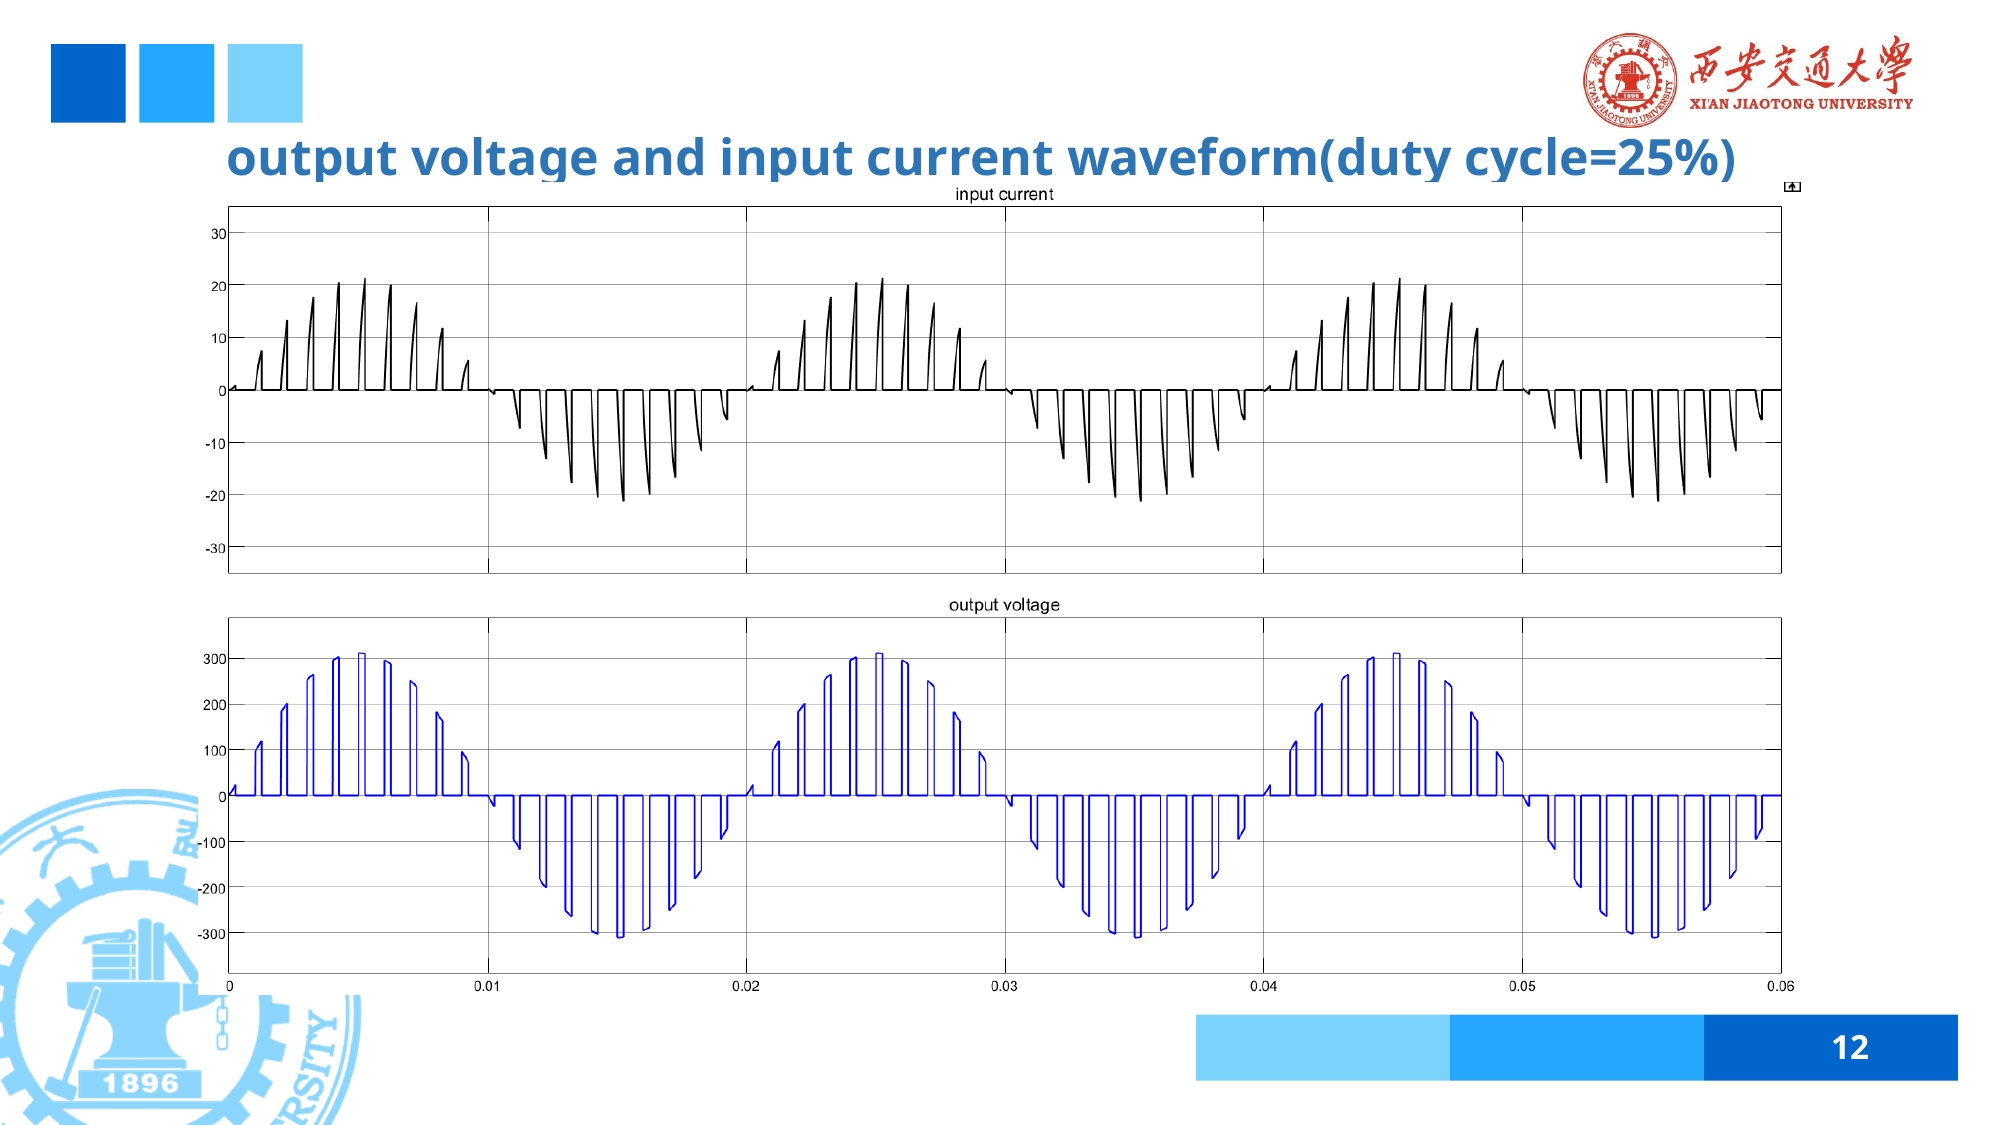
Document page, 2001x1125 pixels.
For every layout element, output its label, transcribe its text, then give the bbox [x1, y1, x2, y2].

picture [1583, 33, 1913, 100]
slide_number 12 [1433, 1019, 1884, 1080]
title output voltage and input current waveform(duty cycle=25%) [0, 100, 1989, 194]
picture [0, 181, 1802, 1125]
